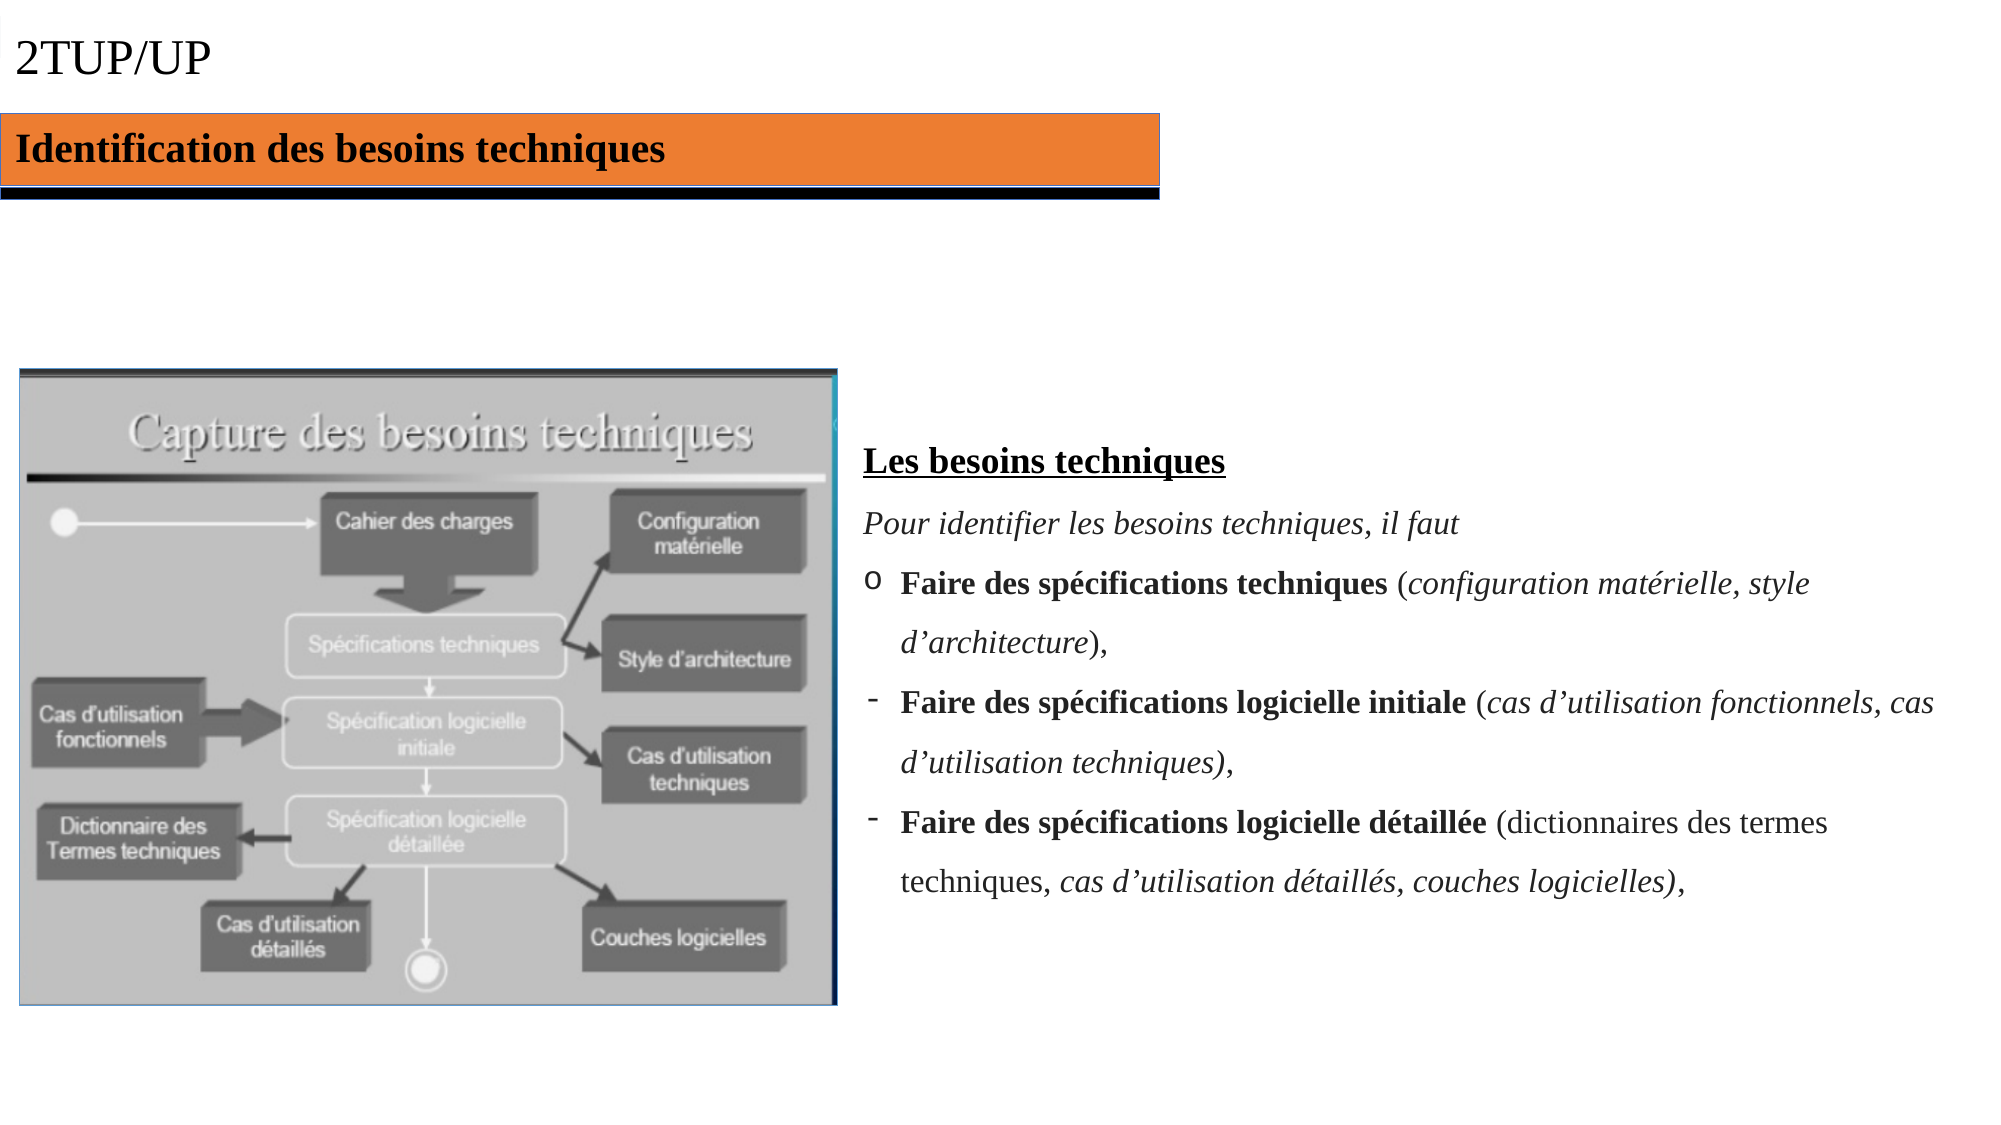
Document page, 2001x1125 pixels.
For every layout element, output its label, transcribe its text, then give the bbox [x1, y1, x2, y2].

picture [19, 368, 838, 1006]
text_box [0, 187, 1160, 200]
title 2TUP/UP [0, 29, 1971, 87]
list Les besoins techniques Pour identifier les besoins techniques, il faut Faire des spécifications techniques (configuration matérielle, style d’architecture), Faire des spécifications logicielle initiale (cas d’utilisation fonctionnels, cas d’utilisation techniques), Faire des spécifications logicielle détaillée (dictionnaires des termes techniques, cas d’utilisation détaillés, couches logicielles), [848, 406, 1985, 941]
text_box Identification des besoins techniques [0, 113, 1160, 186]
